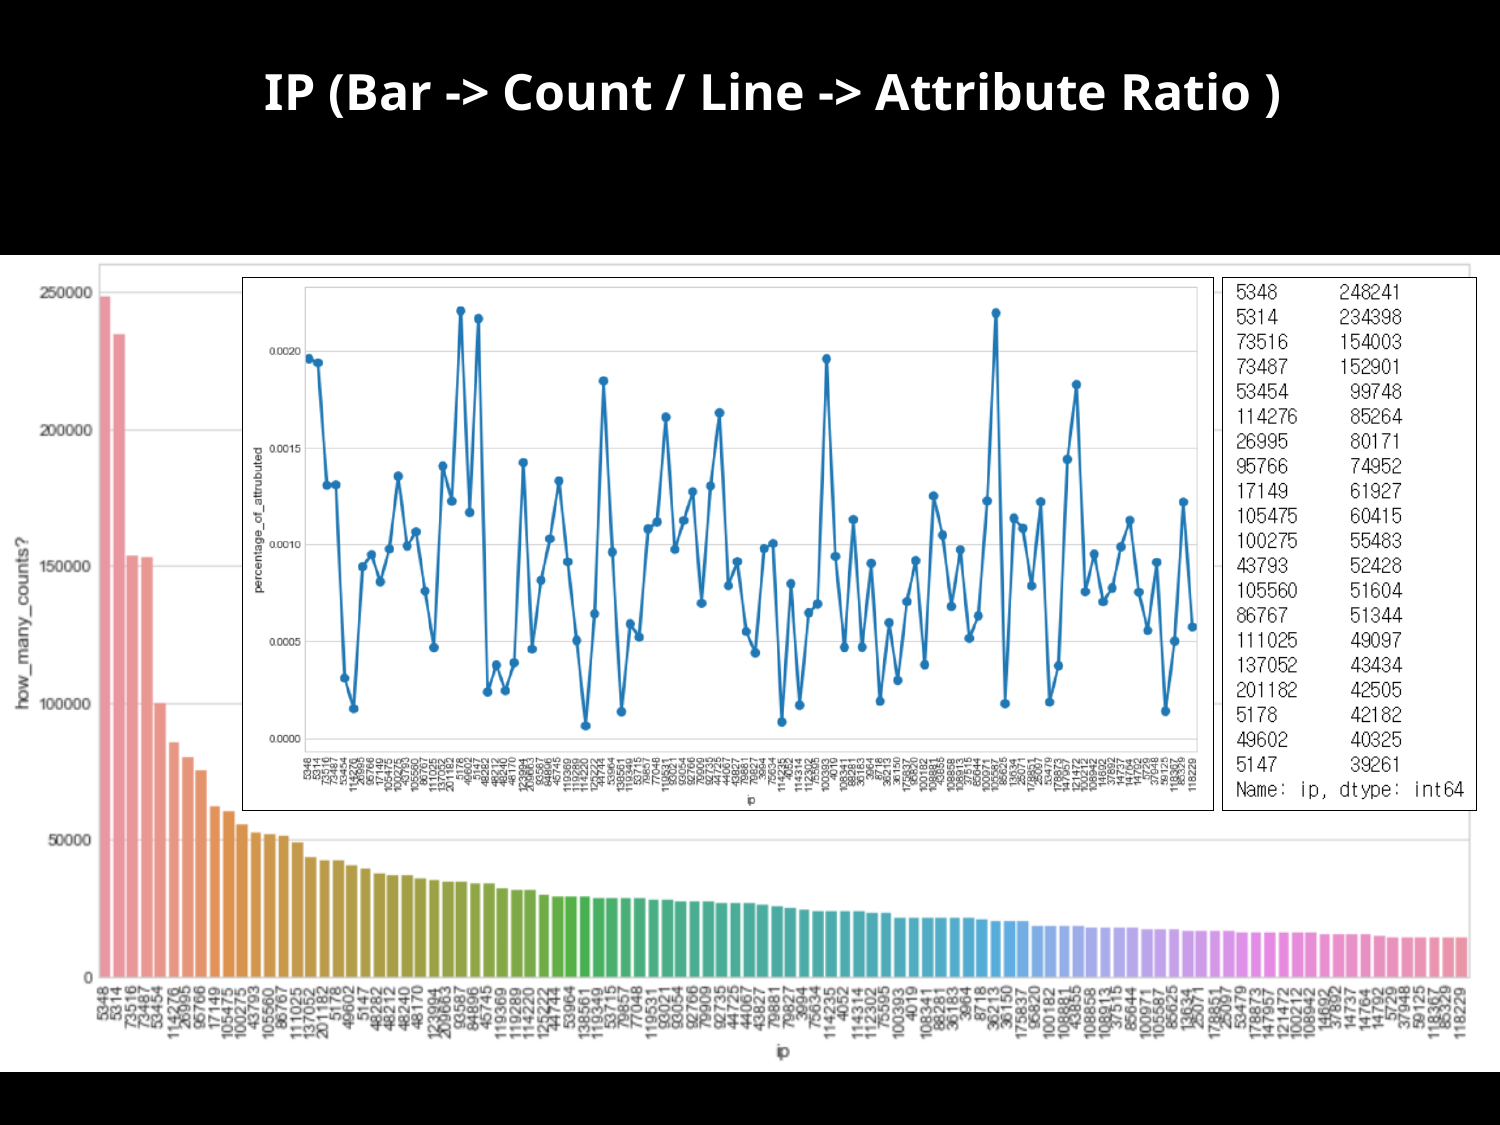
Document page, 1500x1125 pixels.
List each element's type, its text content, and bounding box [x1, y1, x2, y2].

text_box IP (Bar -> Count / Line -> Attribute Ratio ) [194, 53, 1353, 129]
picture [0, 255, 1500, 1072]
